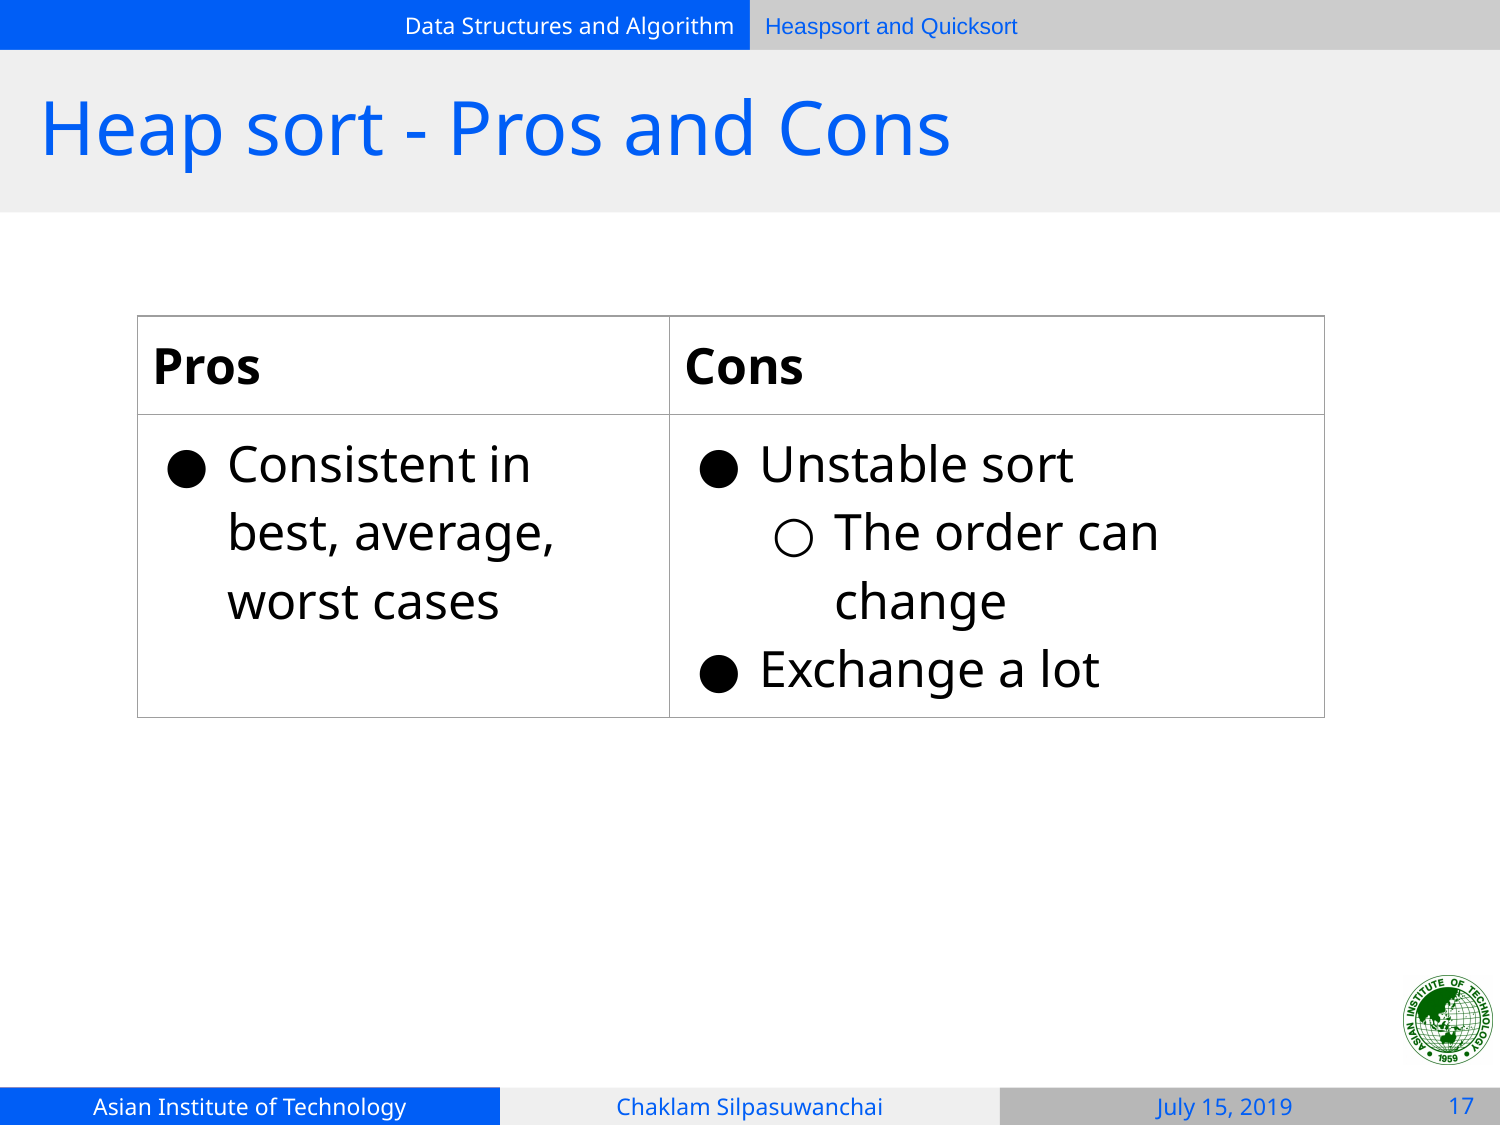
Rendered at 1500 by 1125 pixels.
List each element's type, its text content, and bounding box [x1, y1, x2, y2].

picture [1403, 975, 1493, 1065]
table_header Pros [138, 317, 669, 414]
table_cell Consistent in best, average, worst cases [138, 415, 669, 717]
table_cell Unstable sort The order can change Exchange a lot [670, 415, 1324, 717]
slide_number ‹#› [1422, 1088, 1500, 1125]
table_header Cons [670, 317, 1324, 414]
title Heap sort - Pros and Cons [24, 50, 1475, 213]
